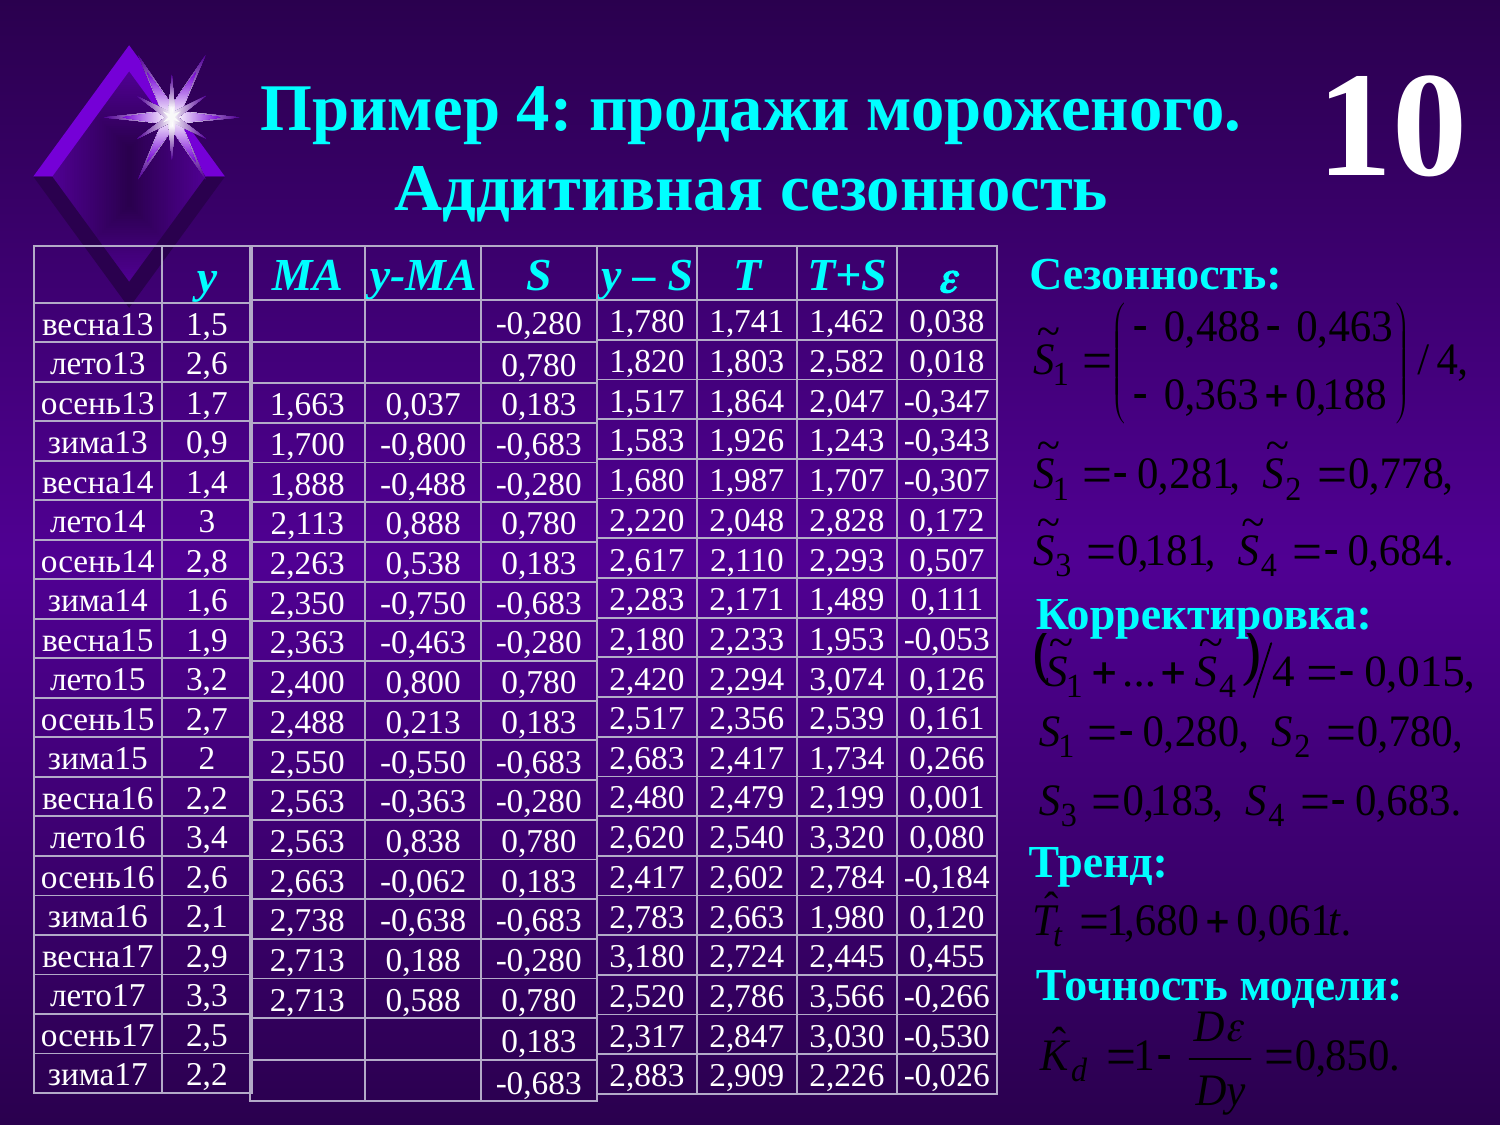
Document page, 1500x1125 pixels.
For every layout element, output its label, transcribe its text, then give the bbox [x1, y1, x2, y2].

table_cell [366, 1061, 480, 1100]
table_cell 2,783 [598, 896, 696, 934]
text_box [1031, 701, 1471, 838]
table_cell -0,750 [366, 583, 480, 620]
table_cell 3,4 [163, 817, 249, 855]
table_cell 2 [163, 738, 249, 776]
table_cell весна14 [35, 462, 161, 499]
table_cell 0,183 [482, 702, 596, 739]
table_cell 2,479 [698, 777, 796, 815]
table_cell 2,539 [798, 698, 896, 736]
table_cell 2,617 [598, 539, 696, 577]
table_cell 0,018 [898, 341, 996, 379]
table_cell весна15 [35, 620, 161, 657]
table_cell 0,455 [898, 936, 996, 974]
table_cell 1,7 [163, 383, 249, 420]
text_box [1025, 293, 1476, 587]
table_cell 0,213 [366, 702, 480, 739]
table_cell весна17 [35, 936, 161, 974]
table_cell осень16 [35, 857, 161, 895]
table_cell [366, 1019, 480, 1059]
text_box 10 [1293, 17, 1482, 213]
table_cell 0,161 [898, 698, 996, 736]
table_cell -0,800 [366, 424, 480, 462]
table_cell -0,347 [898, 380, 996, 418]
table_cell 2,663 [251, 860, 364, 898]
table_cell 1,4 [163, 462, 249, 499]
table_cell -0,550 [366, 741, 480, 779]
table_cell 2,602 [698, 857, 796, 895]
table_cell 1,517 [598, 380, 696, 418]
table_cell [251, 301, 364, 341]
table_cell 0,120 [898, 896, 996, 934]
table_cell -0,053 [898, 619, 996, 656]
table_header y-MA [366, 247, 480, 299]
table_header MA [251, 247, 364, 299]
table_cell 2,620 [598, 817, 696, 855]
table_header y [163, 247, 249, 302]
table_cell 2,7 [163, 699, 249, 736]
table_cell -0,683 [482, 583, 596, 620]
table_cell 2,400 [251, 662, 364, 700]
table_cell 2,2 [163, 1054, 249, 1092]
table_cell 0,780 [482, 343, 596, 382]
table_cell 3,074 [798, 658, 896, 696]
table_cell 2,9 [163, 936, 249, 974]
table_cell 2,2 [163, 778, 249, 815]
table_cell 2,233 [698, 619, 796, 656]
table_cell 0,780 [482, 979, 596, 1017]
table_cell зима16 [35, 896, 161, 934]
table_cell весна13 [35, 304, 161, 341]
table_cell -0,683 [482, 1061, 596, 1100]
table_cell 2,171 [698, 579, 796, 617]
table_cell 2,6 [163, 343, 249, 381]
table_cell 0,507 [898, 539, 996, 577]
table_cell 1,489 [798, 579, 896, 617]
table_cell -0,683 [482, 900, 596, 938]
table_cell осень15 [35, 699, 161, 736]
table_cell 2,563 [251, 781, 364, 819]
table_cell 0,588 [366, 979, 480, 1017]
table_cell 1,243 [798, 420, 896, 458]
table_cell 1,680 [598, 460, 696, 498]
table_cell [366, 301, 480, 341]
table_cell лето15 [35, 659, 161, 697]
table_cell 2,350 [251, 583, 364, 620]
table_cell зима15 [35, 738, 161, 776]
table_cell 2,738 [251, 900, 364, 938]
table_cell 2,883 [598, 1055, 696, 1093]
table_cell 0,838 [366, 821, 480, 859]
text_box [1026, 633, 1481, 705]
table_cell 2,847 [698, 1015, 796, 1053]
table_header [35, 247, 161, 302]
table_cell осень17 [35, 1015, 161, 1053]
table_cell зима13 [35, 422, 161, 460]
table_cell 0,001 [898, 777, 996, 815]
table_cell 2,1 [163, 896, 249, 934]
table_cell 2,363 [251, 622, 364, 660]
table_cell 0,183 [482, 1019, 596, 1059]
table_cell 2,417 [698, 738, 796, 776]
table_cell 2,283 [598, 579, 696, 617]
table_cell 0,780 [482, 662, 596, 700]
table_cell 0,780 [482, 503, 596, 541]
table_cell 3,3 [163, 975, 249, 1013]
table_cell -0,062 [366, 860, 480, 898]
text_box Сезонность: [1014, 236, 1297, 307]
table_cell -0,026 [898, 1055, 996, 1093]
table_cell 1,734 [798, 738, 896, 776]
table_cell зима17 [35, 1054, 161, 1092]
table_cell 2,563 [251, 821, 364, 859]
table_cell -0,266 [898, 976, 996, 1014]
table_cell 0,080 [898, 817, 996, 855]
text_box Пример 4: продажи мороженого. Аддитивная сезонность [29, 56, 1474, 232]
table_cell 2,582 [798, 341, 896, 379]
table_cell 2,293 [798, 539, 896, 577]
table_cell 1,741 [698, 301, 796, 339]
table_cell 2,417 [598, 857, 696, 895]
table_cell 2,263 [251, 543, 364, 581]
table_cell 0,780 [482, 821, 596, 859]
table_cell -0,683 [482, 741, 596, 779]
table_cell -0,307 [898, 460, 996, 498]
table_cell -0,280 [482, 463, 596, 501]
table_cell 1,980 [798, 896, 896, 934]
table_cell 2,713 [251, 940, 364, 978]
table_cell лето14 [35, 501, 161, 539]
table_header T [698, 247, 796, 299]
table_cell -0,683 [482, 424, 596, 462]
table_cell 2,828 [798, 499, 896, 537]
table_cell 2,713 [251, 979, 364, 1017]
table_cell 1,987 [698, 460, 796, 498]
table_cell 2,199 [798, 777, 896, 815]
table_cell [251, 343, 364, 382]
table_cell 3,2 [163, 659, 249, 697]
table_cell 2,909 [698, 1055, 796, 1093]
table_cell 1,6 [163, 580, 249, 618]
table_header  [898, 247, 996, 299]
table_cell 1,462 [798, 301, 896, 339]
table_cell [251, 1019, 364, 1059]
table_cell -0,280 [482, 781, 596, 819]
table_cell 2,420 [598, 658, 696, 696]
table_cell [366, 343, 480, 382]
table_cell 0,126 [898, 658, 996, 696]
table_cell зима14 [35, 580, 161, 618]
table_cell 3,566 [798, 976, 896, 1014]
table_cell 0,188 [366, 940, 480, 978]
table_cell -0,363 [366, 781, 480, 819]
table_cell 2,220 [598, 499, 696, 537]
table_cell 1,583 [598, 420, 696, 458]
table_cell 2,445 [798, 936, 896, 974]
table_cell 1,820 [598, 341, 696, 379]
table_cell 2,113 [251, 503, 364, 541]
table_cell 0,172 [898, 499, 996, 537]
table_cell -0,343 [898, 420, 996, 458]
table_cell осень14 [35, 541, 161, 578]
table_cell 2,724 [698, 936, 796, 974]
table_cell лето16 [35, 817, 161, 855]
table_cell 1,700 [251, 424, 364, 462]
table_cell [251, 1061, 364, 1100]
table_cell 2,480 [598, 777, 696, 815]
table_cell 1,803 [698, 341, 796, 379]
table_cell 3,180 [598, 936, 696, 974]
table_cell 0,038 [898, 301, 996, 339]
table_cell 2,784 [798, 857, 896, 895]
table_cell 0,538 [366, 543, 480, 581]
table_cell 2,180 [598, 619, 696, 656]
table_cell -0,280 [482, 622, 596, 660]
table_cell 3,030 [798, 1015, 896, 1053]
table_cell 0,183 [482, 543, 596, 581]
table_header T+S [798, 247, 896, 299]
table_cell 0,800 [366, 662, 480, 700]
table_header S [482, 247, 596, 299]
table_cell 2,683 [598, 738, 696, 776]
table_cell 1,888 [251, 463, 364, 501]
table_cell 0,111 [898, 579, 996, 617]
table_cell -0,530 [898, 1015, 996, 1053]
table_cell 2,6 [163, 857, 249, 895]
table_cell 2,8 [163, 541, 249, 578]
text_box Корректировка: [1021, 591, 1388, 638]
table_cell 3 [163, 501, 249, 539]
table_cell 2,488 [251, 702, 364, 739]
table_cell 3,320 [798, 817, 896, 855]
table_cell -0,280 [482, 301, 596, 341]
text_box Тренд: [1013, 824, 1183, 894]
table_cell 0,266 [898, 738, 996, 776]
table_cell 1,953 [798, 619, 896, 656]
table_cell 2,520 [598, 976, 696, 1014]
table_cell 0,183 [482, 860, 596, 898]
table_cell 2,550 [251, 741, 364, 779]
table_cell 1,9 [163, 620, 249, 657]
table_cell лето13 [35, 343, 161, 381]
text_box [1031, 998, 1407, 1123]
table_cell -0,638 [366, 900, 480, 938]
table_cell -0,488 [366, 463, 480, 501]
table_cell осень13 [35, 383, 161, 420]
table_cell -0,463 [366, 622, 480, 660]
table_cell 0,888 [366, 503, 480, 541]
table_cell 0,9 [163, 422, 249, 460]
table_cell 0,183 [482, 384, 596, 422]
table_cell 1,780 [598, 301, 696, 339]
table_cell 2,110 [698, 539, 796, 577]
table_cell 2,663 [698, 896, 796, 934]
table_cell 1,926 [698, 420, 796, 458]
table_cell 2,517 [598, 698, 696, 736]
table_cell 1,5 [163, 304, 249, 341]
table_cell лето17 [35, 975, 161, 1013]
table_cell 2,294 [698, 658, 796, 696]
table_cell 2,047 [798, 380, 896, 418]
table_cell -0,184 [898, 857, 996, 895]
table_cell -0,280 [482, 940, 596, 978]
table_cell 0,037 [366, 384, 480, 422]
table_cell 2,5 [163, 1015, 249, 1053]
table_cell весна16 [35, 778, 161, 815]
text_box Точность модели: [1021, 947, 1418, 1017]
table_cell 2,786 [698, 976, 796, 1014]
table_cell 1,663 [251, 384, 364, 422]
table_cell 2,226 [798, 1055, 896, 1093]
table_cell 2,317 [598, 1015, 696, 1053]
table_cell 2,048 [698, 499, 796, 537]
table_cell 1,707 [798, 460, 896, 498]
table_cell 2,356 [698, 698, 796, 736]
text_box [1028, 882, 1357, 959]
table_cell 1,864 [698, 380, 796, 418]
table_header y – S [598, 247, 696, 299]
table_cell 2,540 [698, 817, 796, 855]
